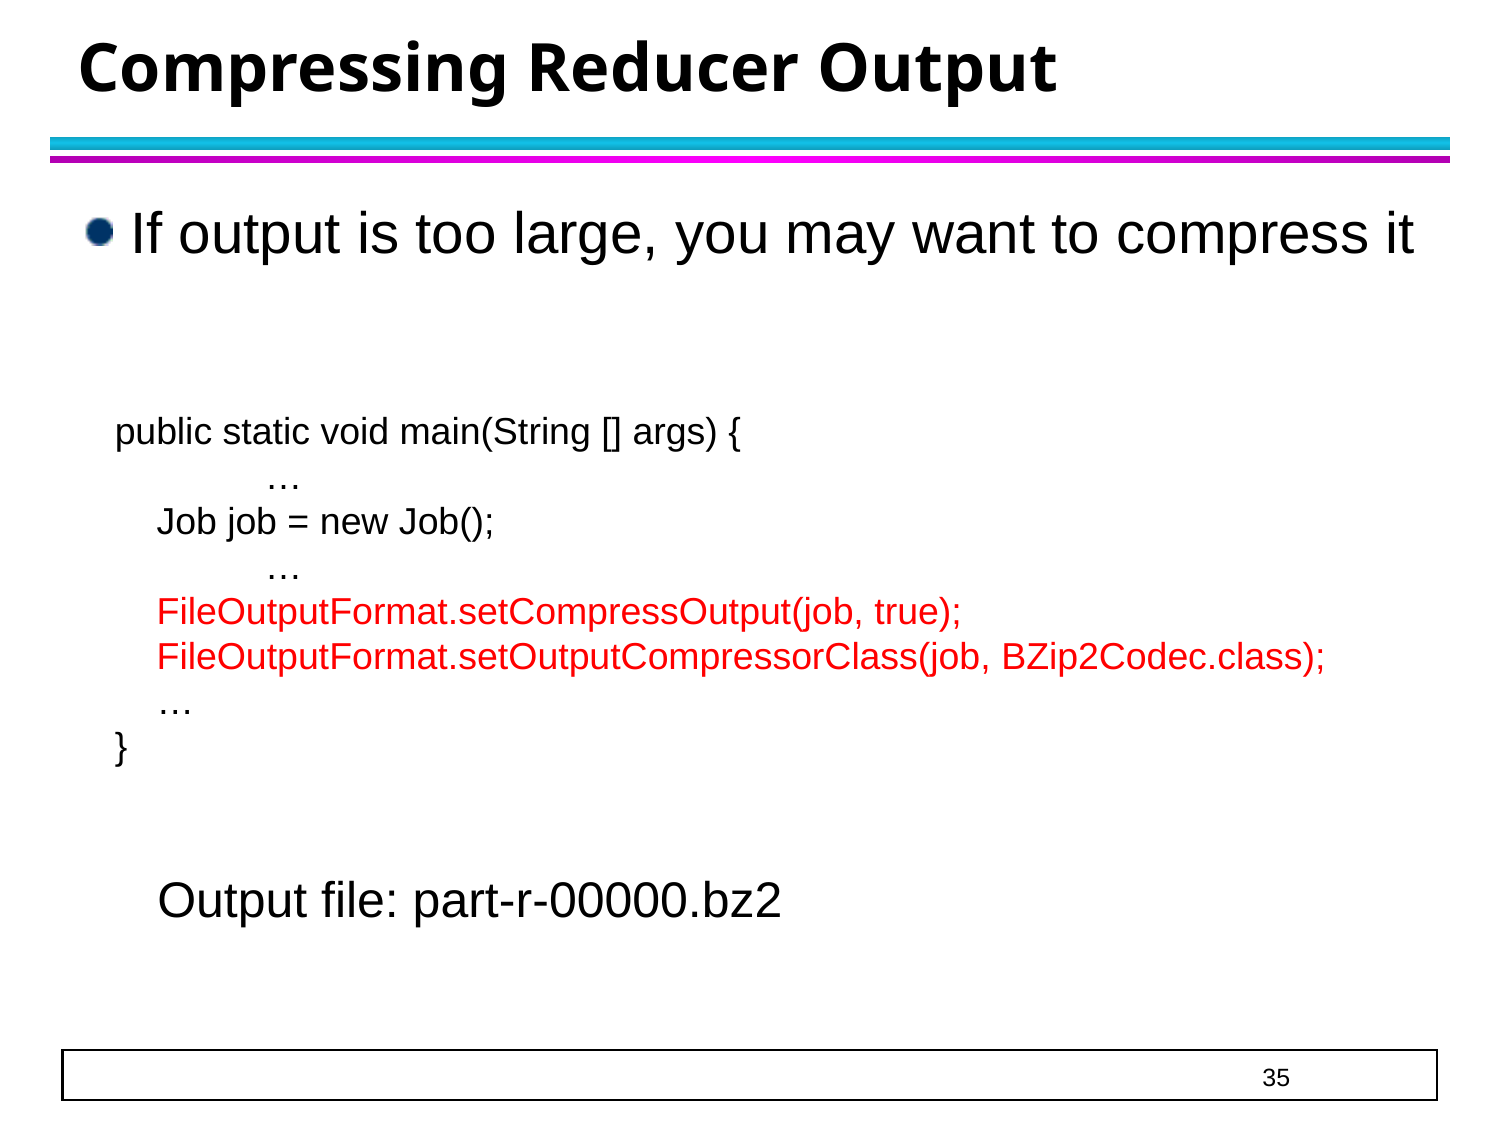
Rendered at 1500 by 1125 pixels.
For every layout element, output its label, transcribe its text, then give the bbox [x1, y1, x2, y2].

text_box public static void main(String [] args) { … Job job = new Job(); … FileOutputFormat.setCompressOutput(job, true); FileOutputFormat.setOutputCompressorClass(job, BZip2Codec.class); … } [99, 399, 1400, 865]
list If output is too large, you may want to compress it Output file: part-r-00000.bz2 [67, 187, 1432, 1038]
picture [82, 214, 113, 246]
title Compressing Reducer Output [62, 24, 1421, 113]
